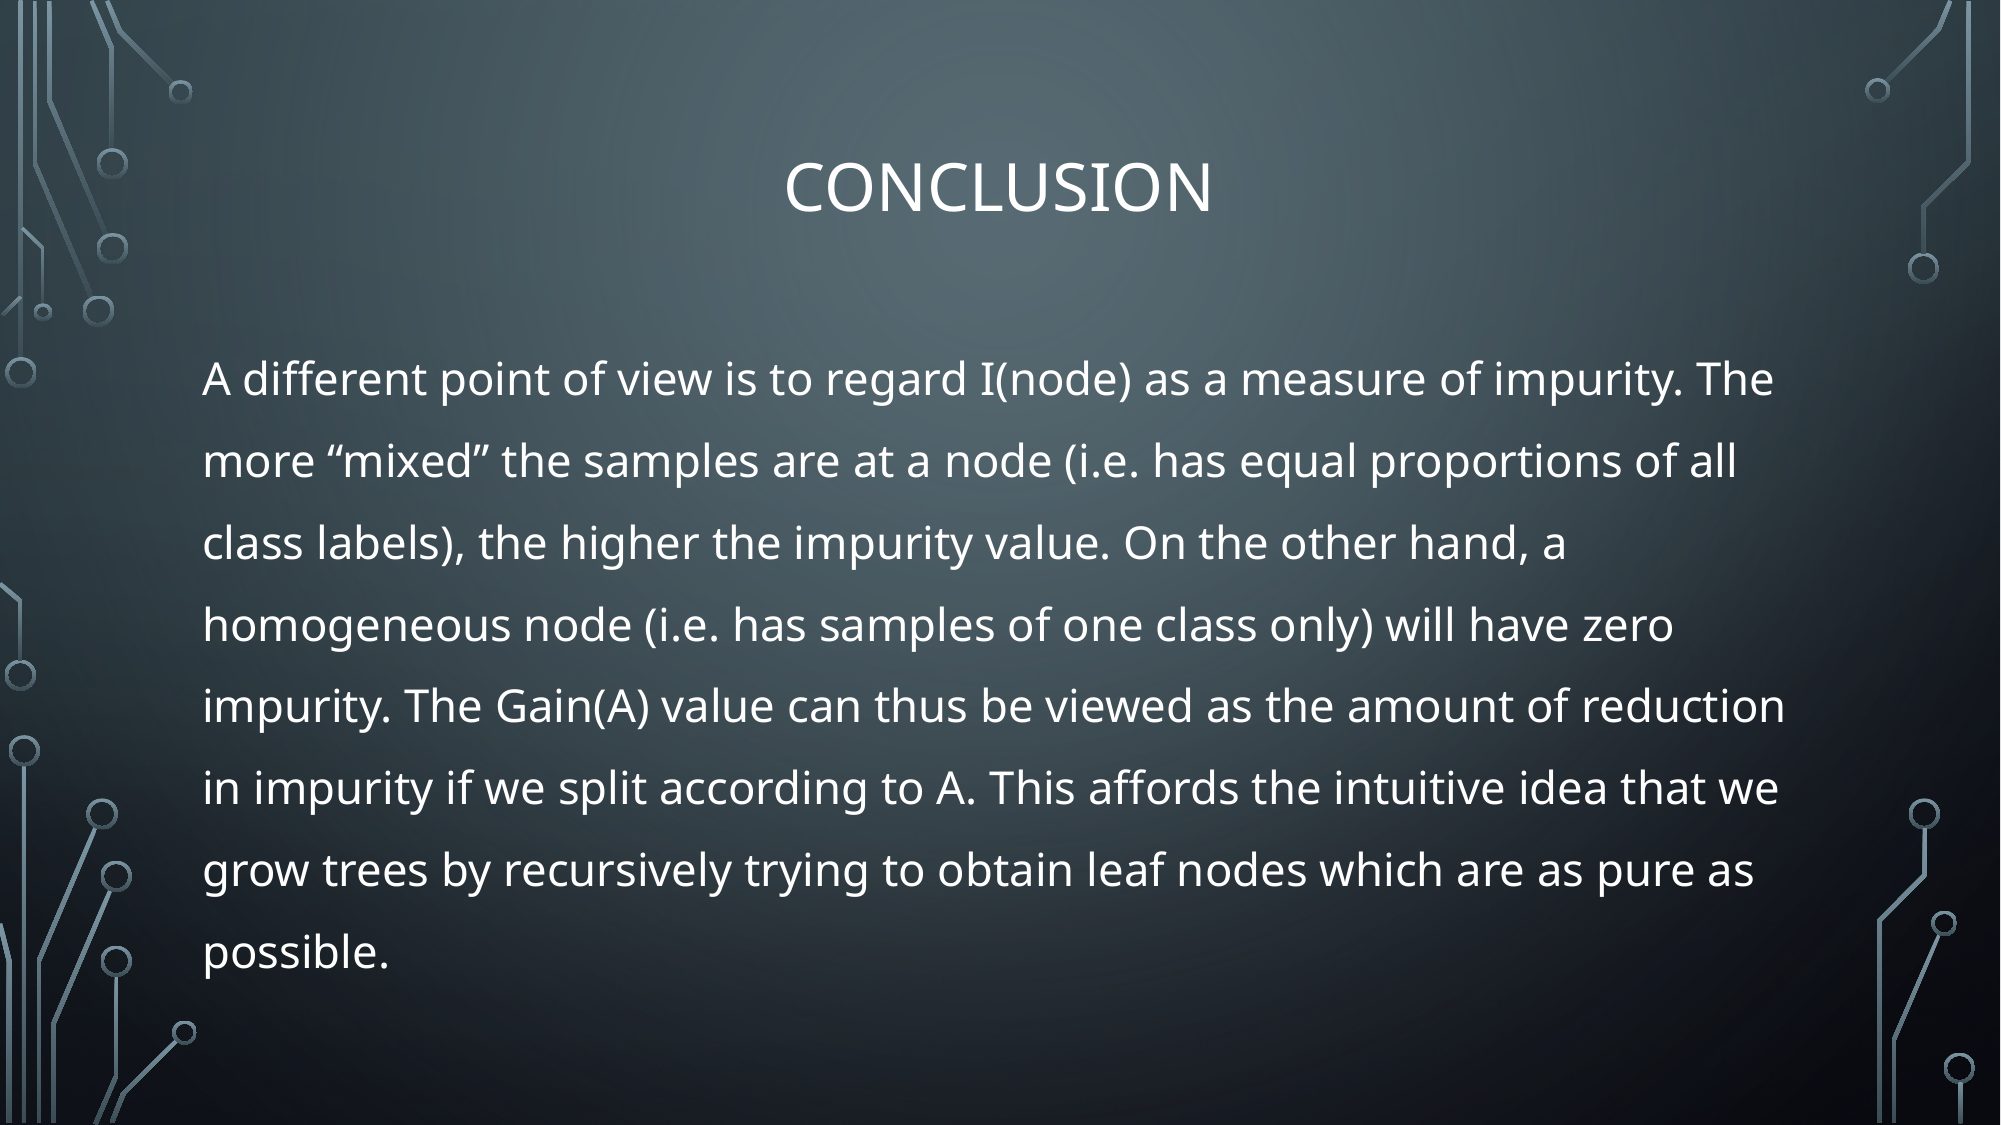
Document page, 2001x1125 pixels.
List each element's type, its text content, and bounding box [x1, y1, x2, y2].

title CONCLUSION [187, 120, 1813, 260]
list A different point of view is to regard I(node) as a measure of impurity. The more “mixed” the samples are at a node (i.e. has equal proportions of all class labels), the higher the impurity value. On the other hand, a homogeneous node (i.e. has samples of one class only) will have zero impurity. The Gain(A) value can thus be viewed as the amount of reduction in impurity if we split according to A. This affords the intuitive idea that we grow trees by recursively trying to obtain leaf nodes which are as pure as possible. [187, 315, 1813, 989]
